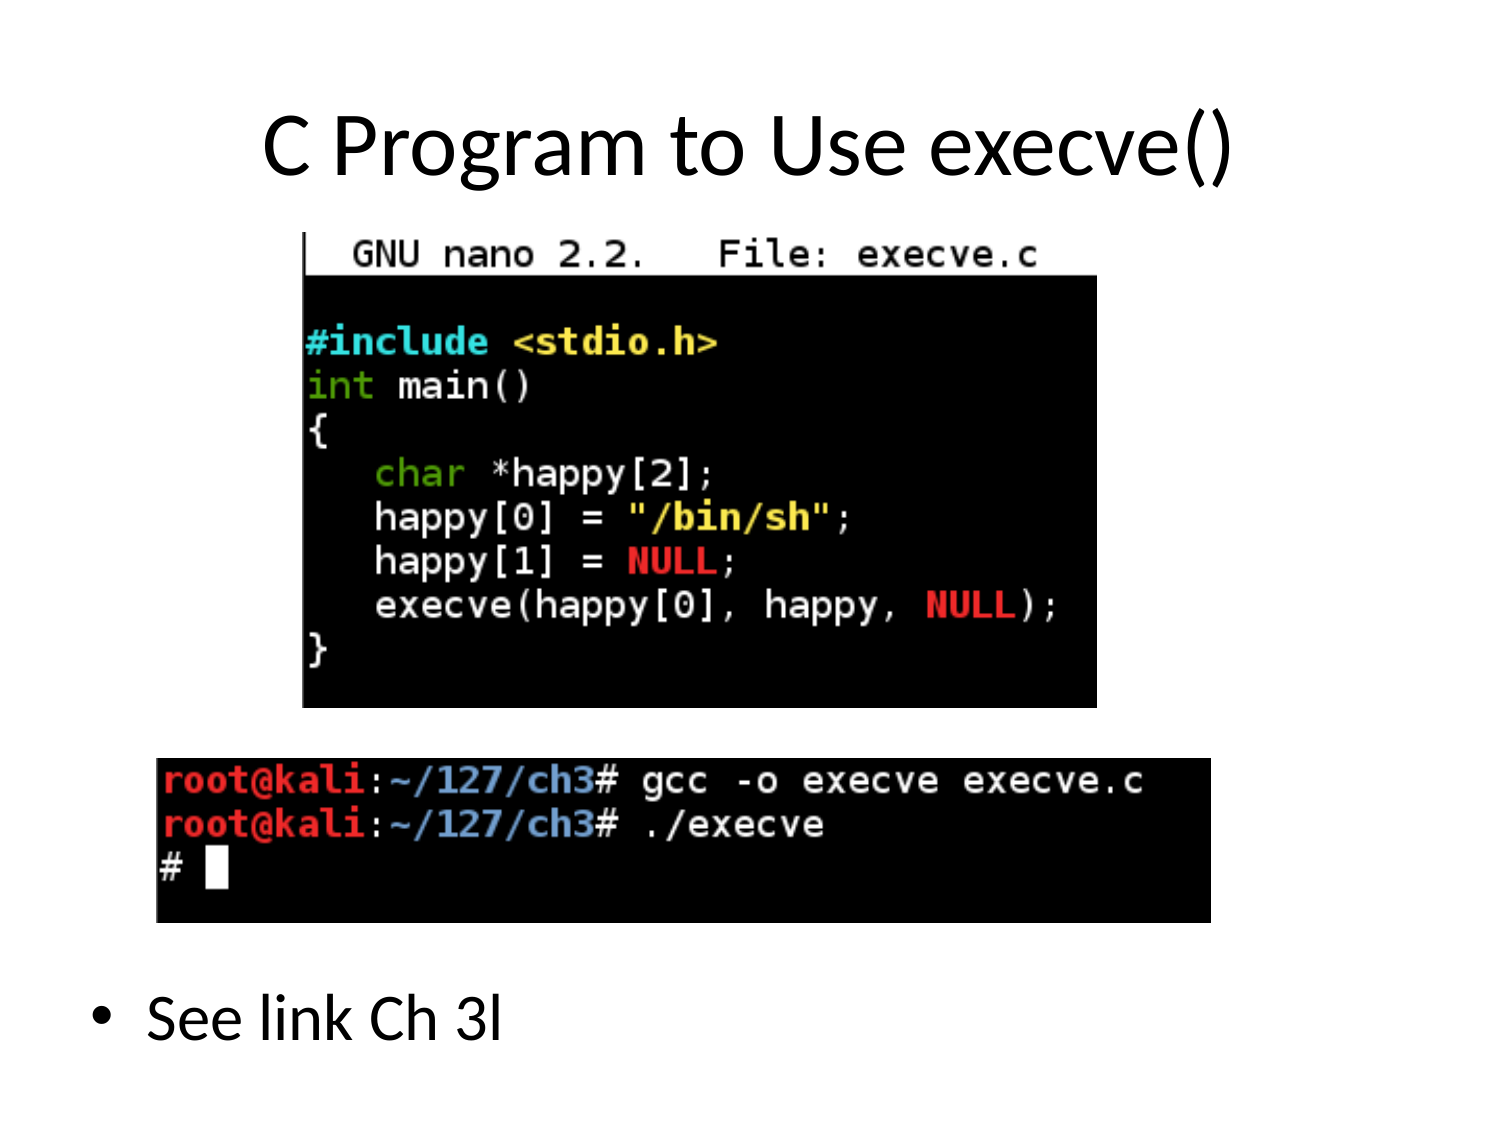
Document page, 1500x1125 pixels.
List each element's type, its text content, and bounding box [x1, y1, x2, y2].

list See link Ch 3l [75, 966, 1425, 1079]
picture [302, 232, 1097, 708]
title C Program to Use execve() [75, 45, 1425, 233]
picture [155, 757, 1211, 923]
